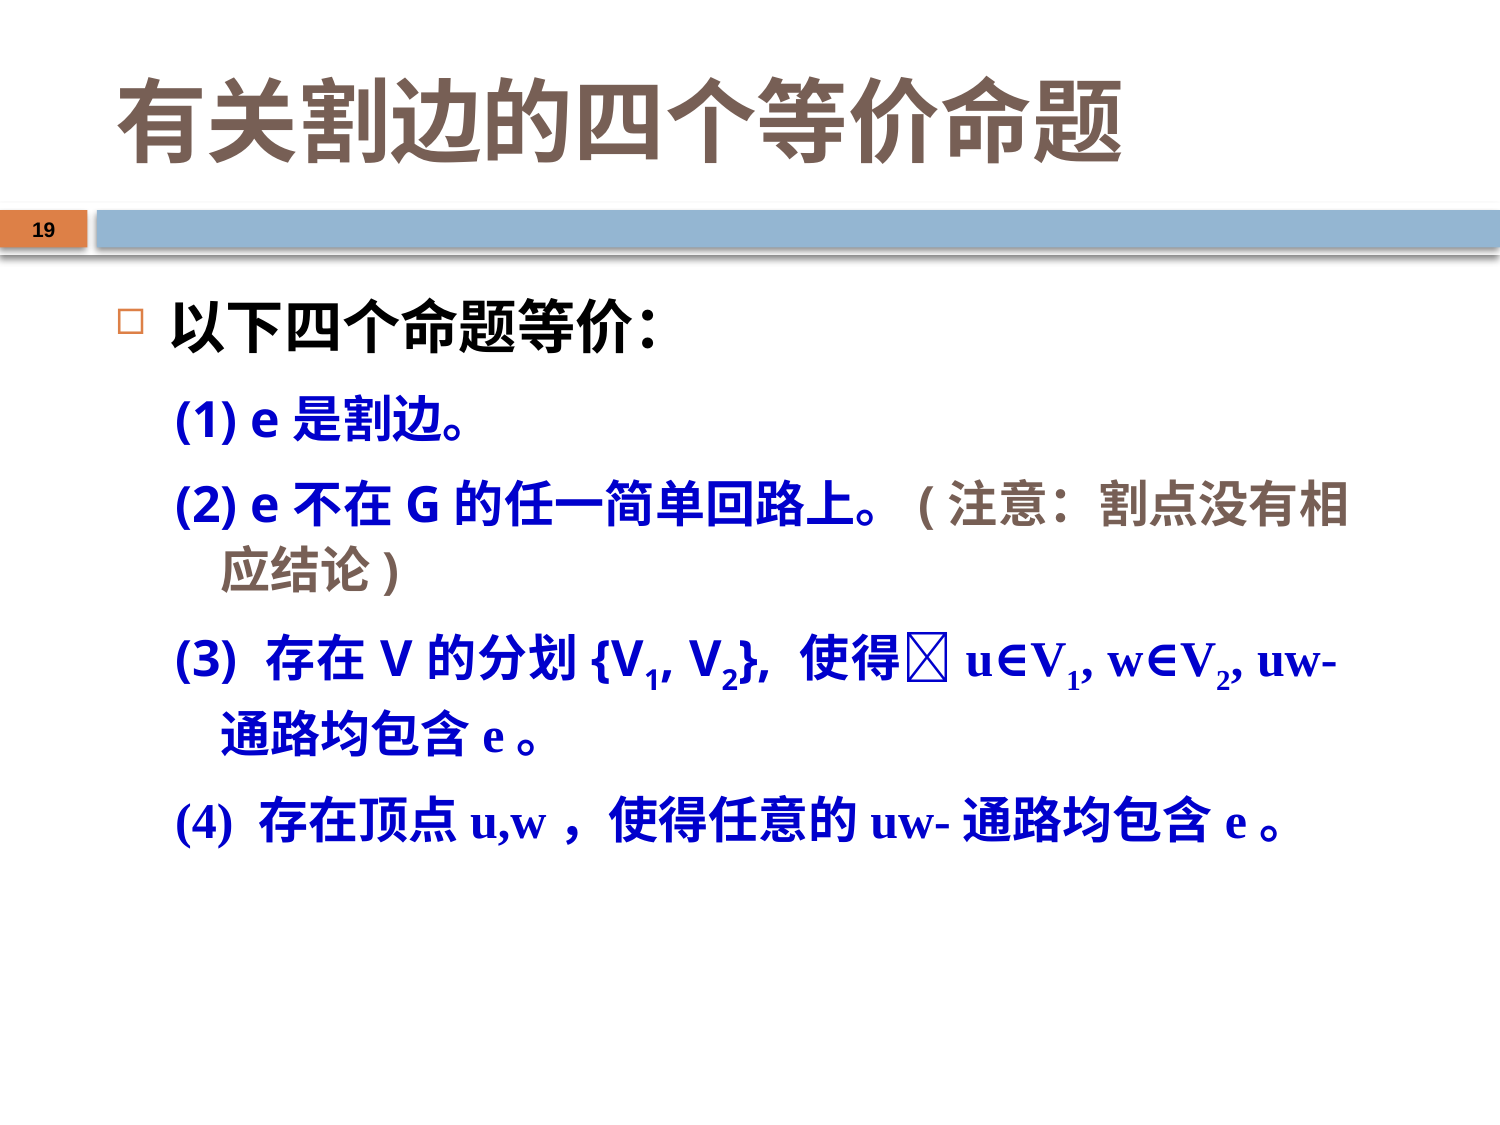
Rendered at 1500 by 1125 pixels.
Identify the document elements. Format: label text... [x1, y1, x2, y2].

slide_number 19 [0, 208, 88, 249]
title 有关割边的四个等价命题 [100, 37, 1438, 200]
list 以下四个命题等价： (1) e是割边。 (2) e不在G的任一简单回路上。(注意：割点没有相应结论) (3) 存在V的分划{V1, V2}, 使得u∈V1, w∈V2, uw-通路均包含e。 (4) 存在顶点u,w，使得任意的uw-通路均包含e。 [100, 290, 1365, 866]
